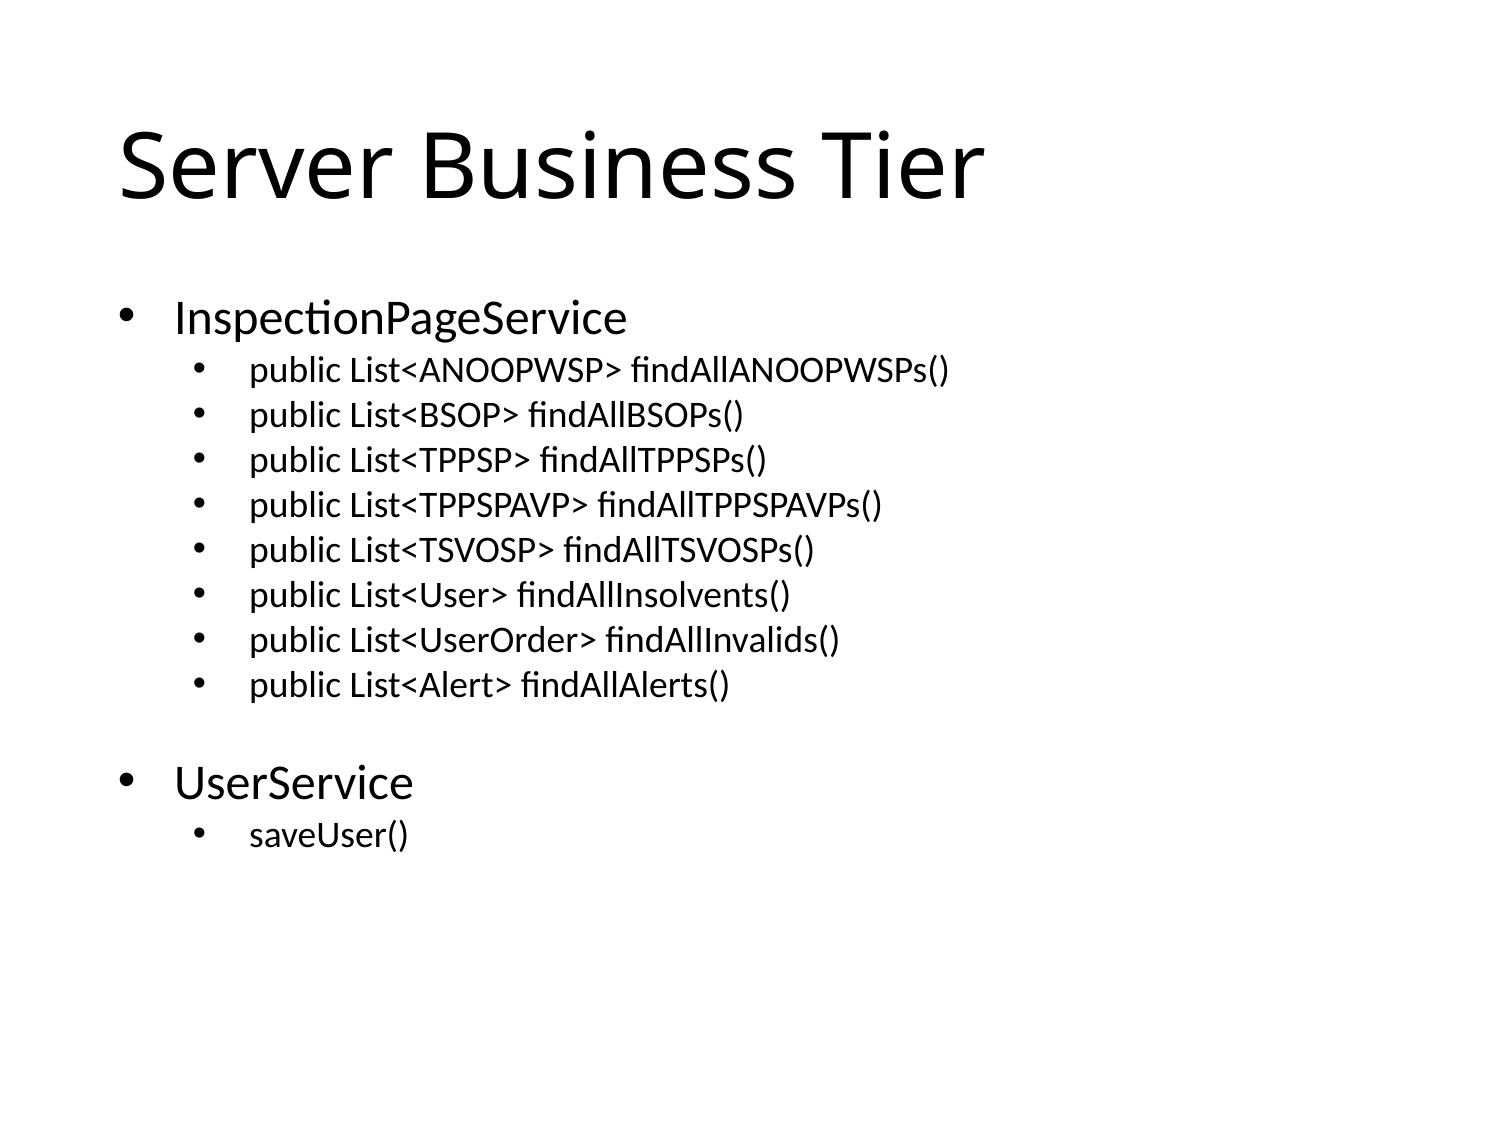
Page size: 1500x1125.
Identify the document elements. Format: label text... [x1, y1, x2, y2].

text_box InspectionPageService public List<ANOOPWSP> findAllANOOPWSPs() public List<BSOP> findAllBSOPs() public List<TPPSP> findAllTPPSPs() public List<TPPSPAVP> findAllTPPSPAVPs() public List<TSVOSP> findAllTSVOSPs() public List<User> findAllInsolvents() public List<UserOrder> findAllInvalids() public List<Alert> findAllAlerts() UserService saveUser() [103, 277, 1397, 952]
title Server Business Tier [103, 59, 1397, 277]
